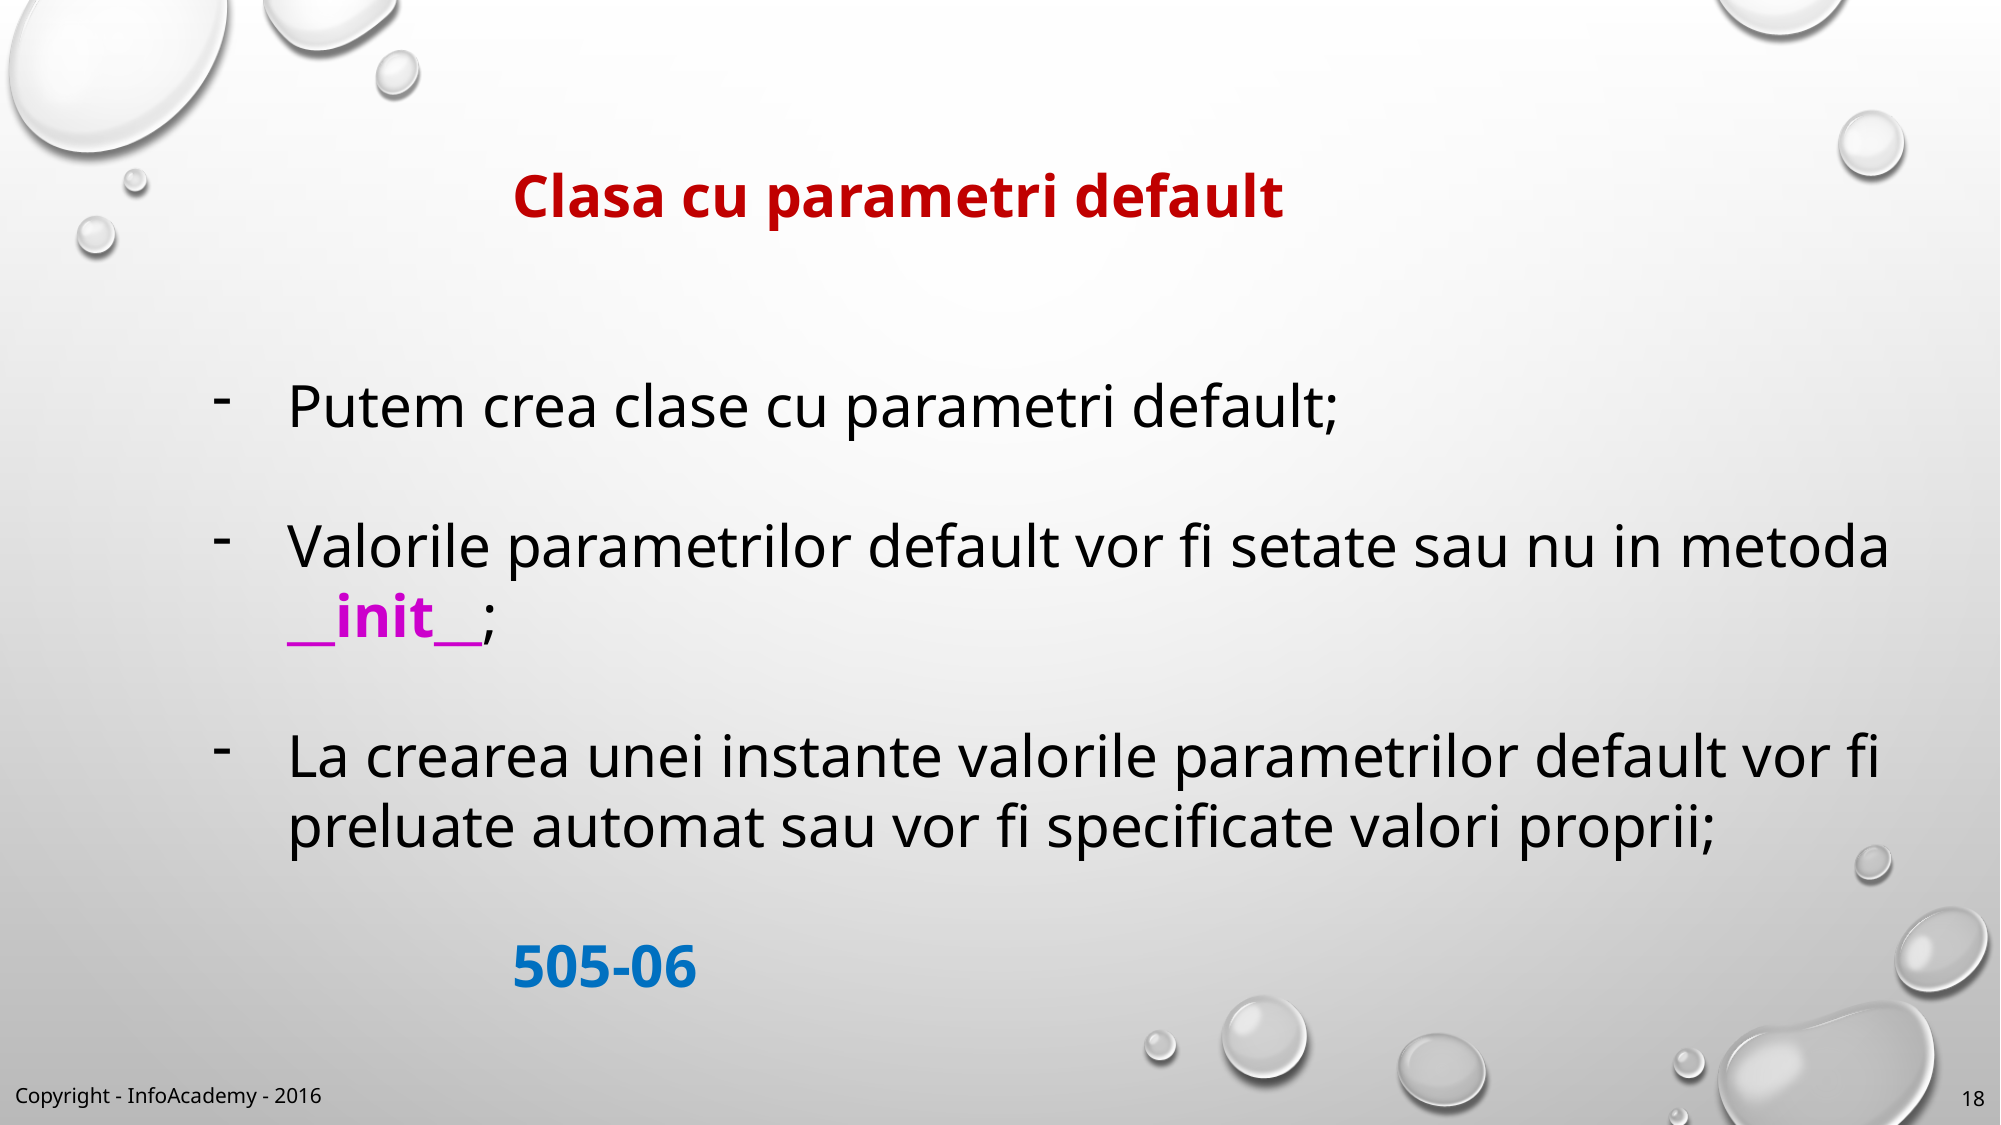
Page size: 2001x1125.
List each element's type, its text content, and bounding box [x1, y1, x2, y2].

text_box Clasa cu parametri default Putem crea clase cu parametri default; Valorile parametrilor default vor fi setate sau nu in metoda __init__; La crearea unei instante valorile parametrilor default vor fi preluate automat sau vor fi specificate valori proprii; 505-06 [197, 152, 1992, 1007]
slide_number 18 [1874, 1069, 2000, 1125]
footer Copyright - InfoAcademy - 2016 [0, 1065, 1095, 1125]
picture [0, 0, 2000, 1125]
